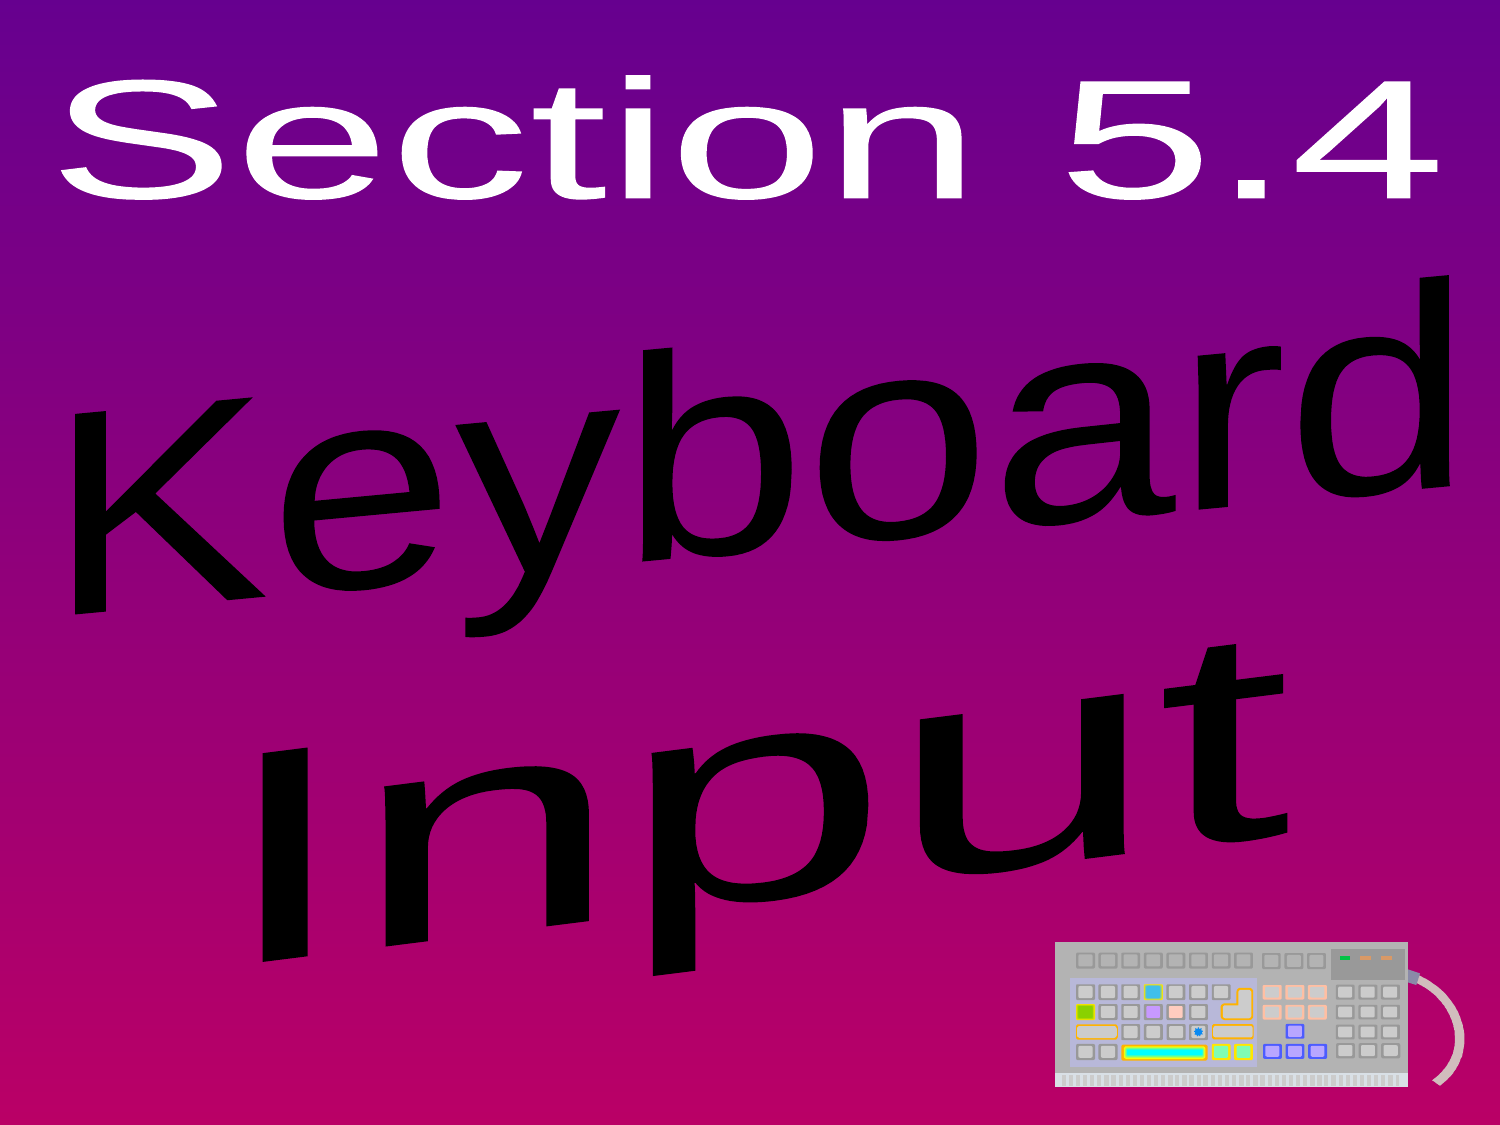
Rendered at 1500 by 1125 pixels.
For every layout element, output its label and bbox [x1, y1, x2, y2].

picture [1049, 937, 1470, 1092]
